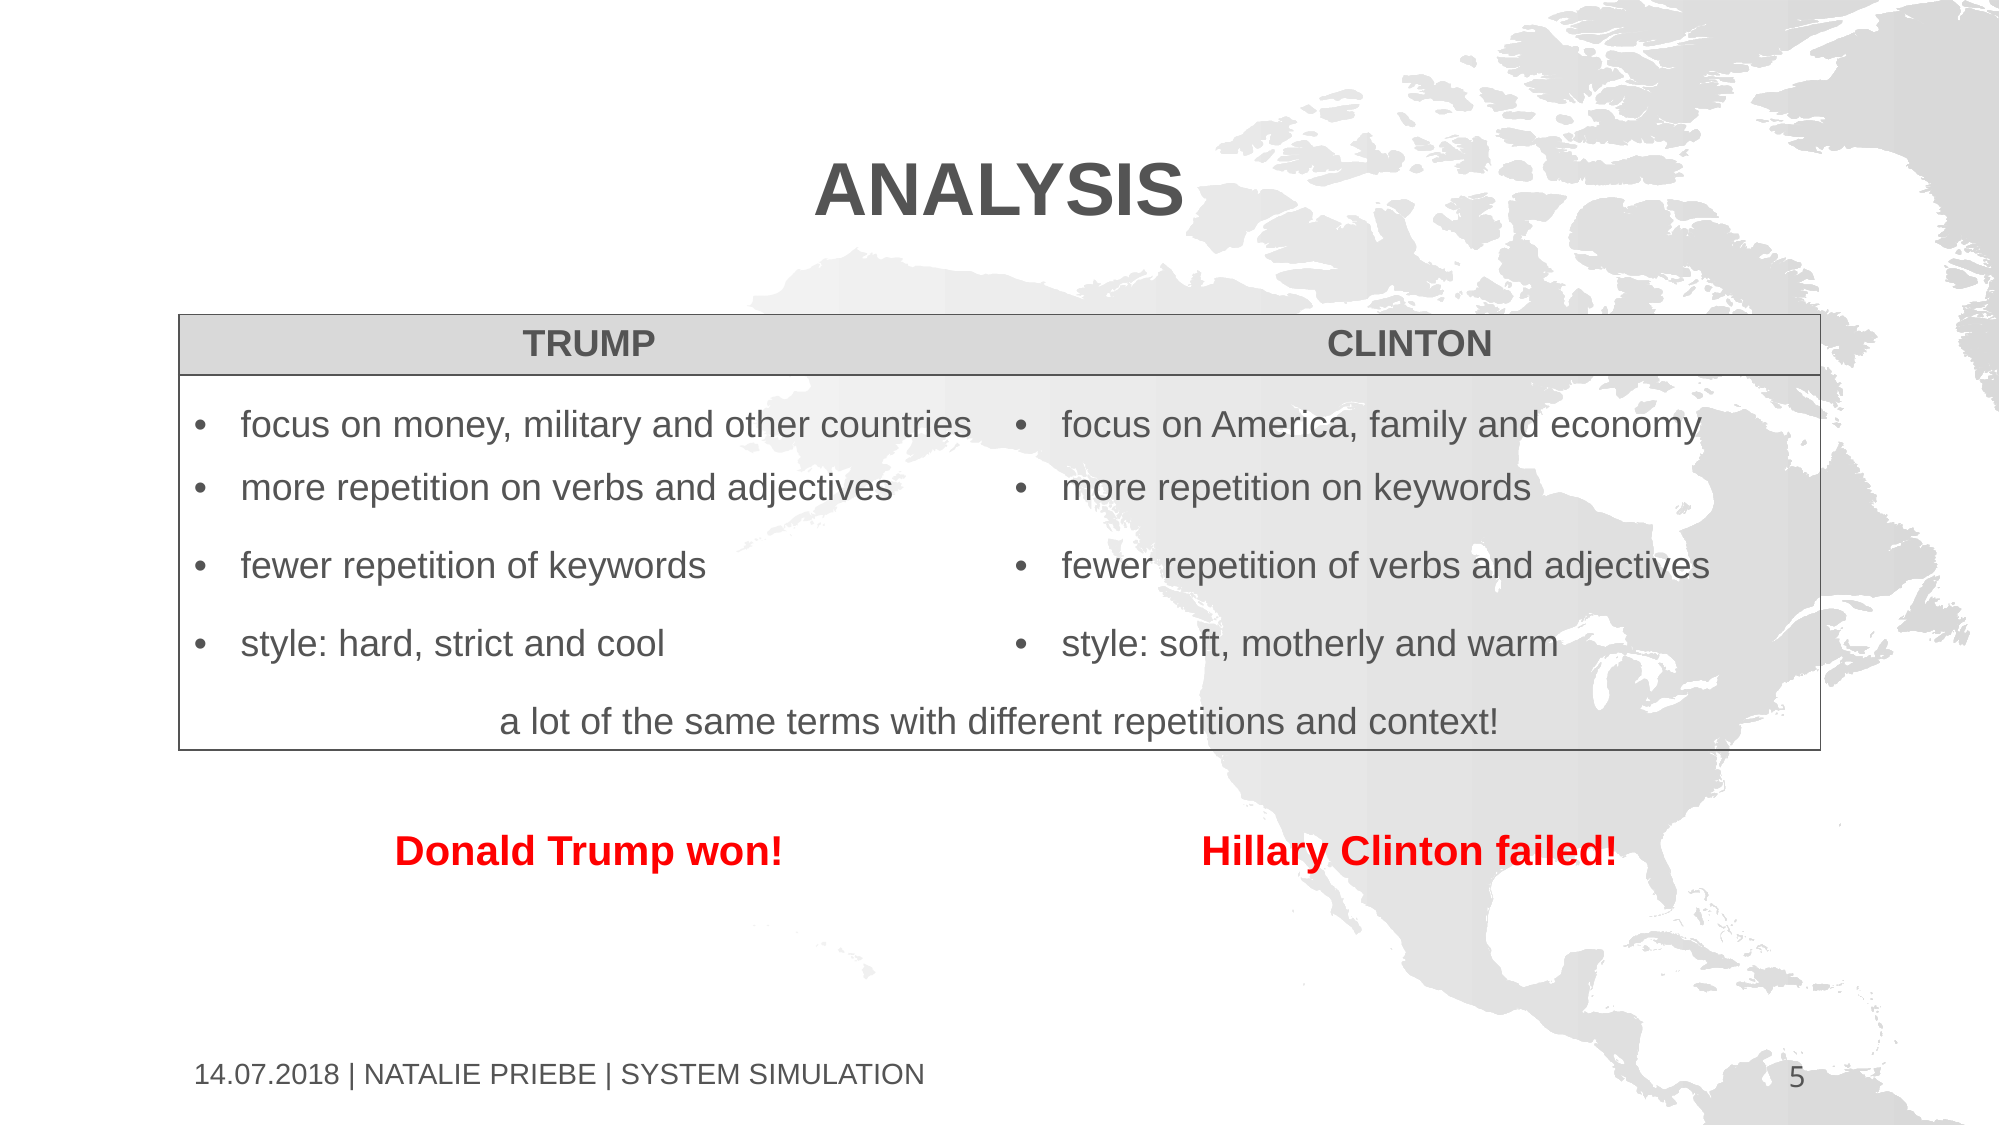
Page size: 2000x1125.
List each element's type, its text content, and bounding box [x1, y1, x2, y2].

slide_number 5 [1633, 1063, 1821, 1093]
table_cell fewer repetition of keywords [180, 516, 1000, 594]
table_cell style: soft, motherly and warm [1000, 594, 1820, 672]
table_cell a lot of the same terms with different repetitions and context! [180, 672, 1820, 749]
table_cell Hillary Clinton failed! [1000, 751, 1821, 882]
table_cell style: hard, strict and cool [180, 594, 1000, 672]
table_header CLINTON [1000, 315, 1820, 374]
table_cell focus on money, military and other countries more repetition on verbs and adjectives [180, 376, 1000, 516]
table_cell focus on America, family and economy more repetition on keywords [1000, 376, 1820, 516]
text_box Analysis [199, 113, 1800, 239]
table_cell Donald Trump won! [179, 751, 1000, 882]
table_header TRUMP [180, 315, 1000, 374]
footer 14.07.2018 | Natalie Priebe | System Simulation [178, 1057, 1268, 1088]
table_cell fewer repetition of verbs and adjectives [1000, 516, 1820, 594]
